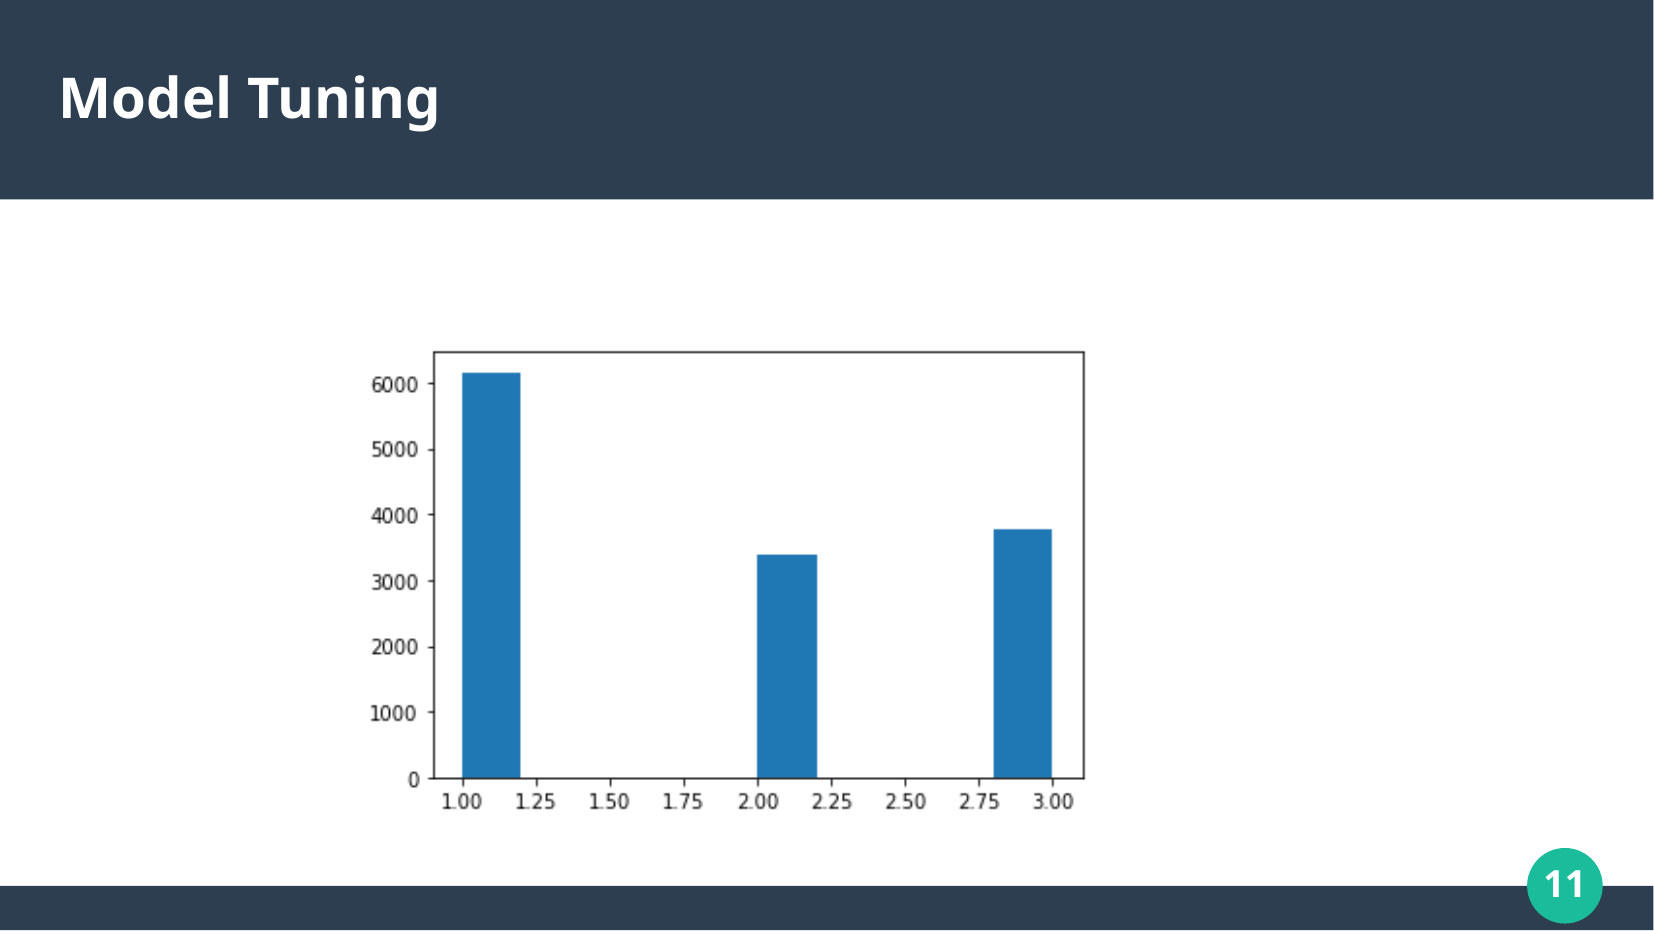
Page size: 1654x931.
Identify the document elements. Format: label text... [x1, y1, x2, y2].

text_box [58, 248, 1595, 869]
text_box Model Tuning [58, 36, 1595, 156]
picture [356, 340, 1095, 826]
